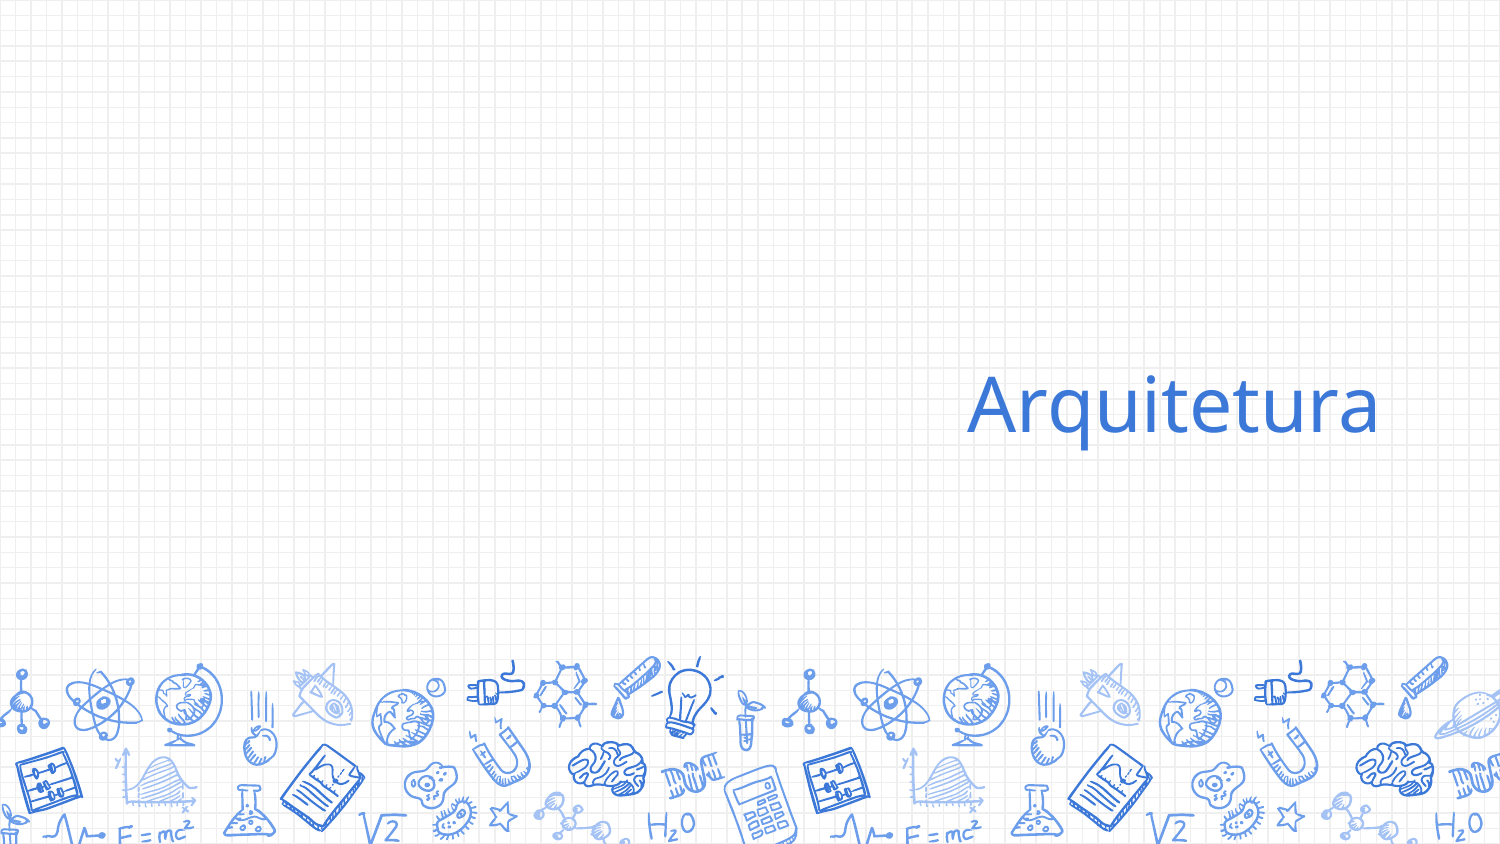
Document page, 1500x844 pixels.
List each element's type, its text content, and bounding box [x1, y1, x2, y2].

title Arquitetura [526, 272, 1397, 463]
